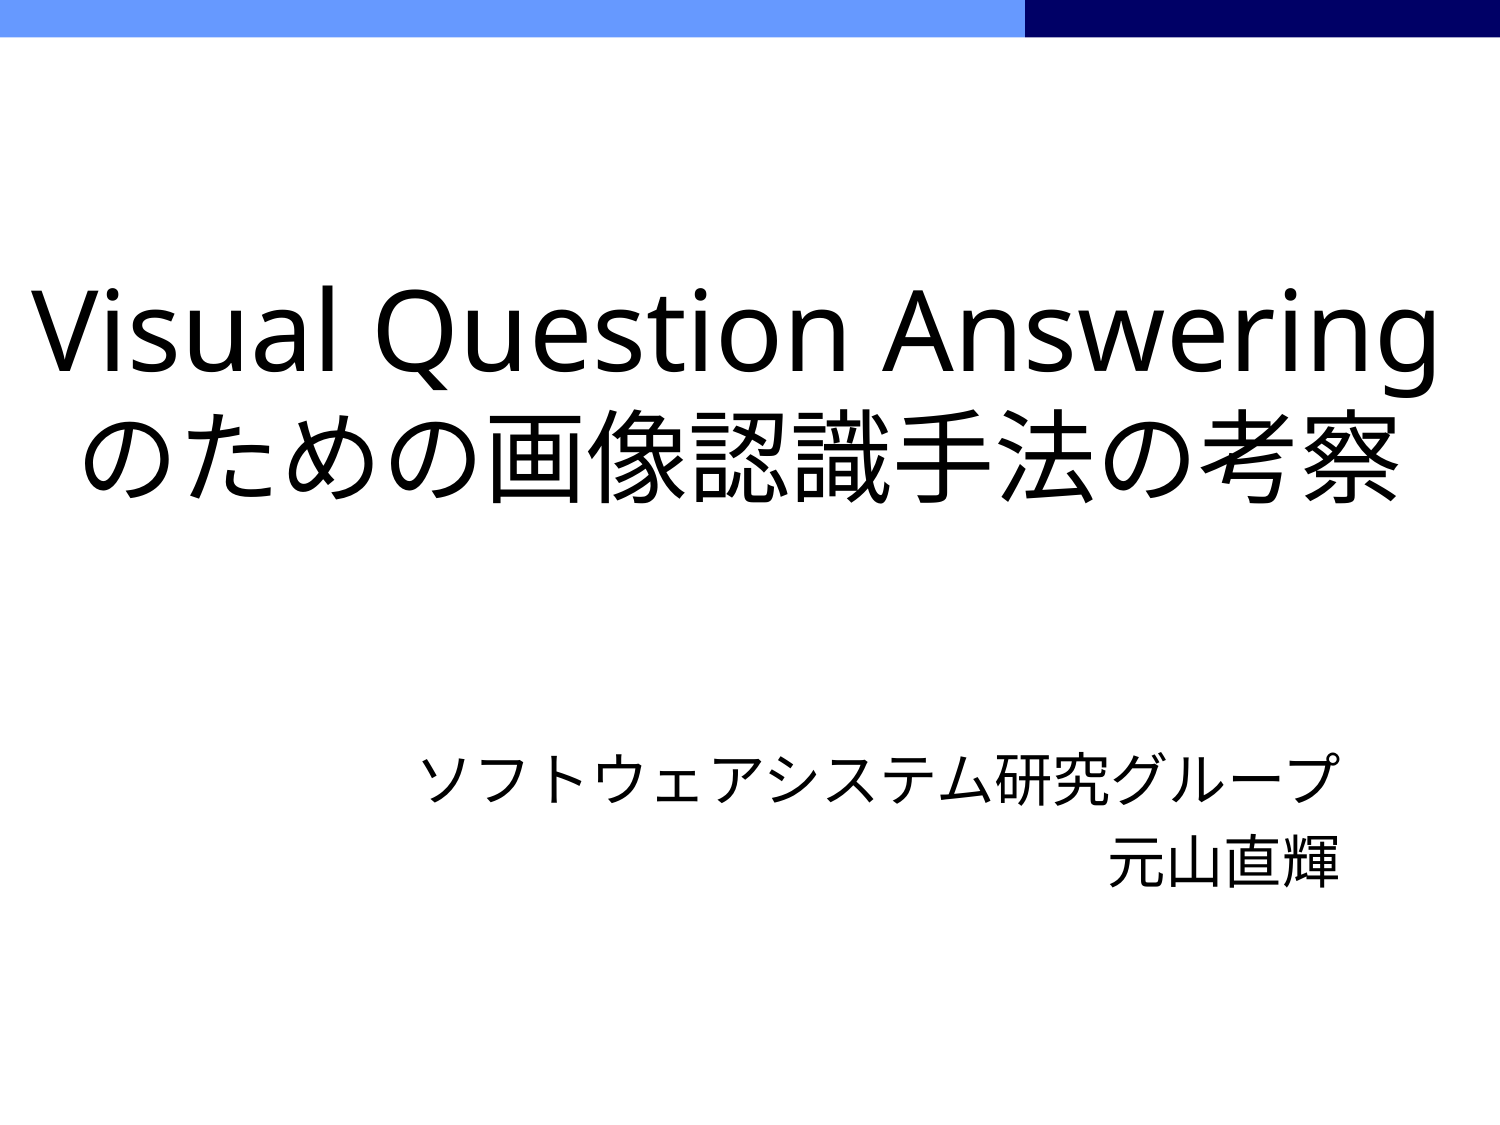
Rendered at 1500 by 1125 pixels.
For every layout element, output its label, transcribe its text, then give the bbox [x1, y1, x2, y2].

subtitle ソフトウェアシステム研究グループ 元山直輝 [230, 735, 1356, 896]
title Visual Question Answeringのための画像認識手法の考察 [16, 233, 1463, 541]
